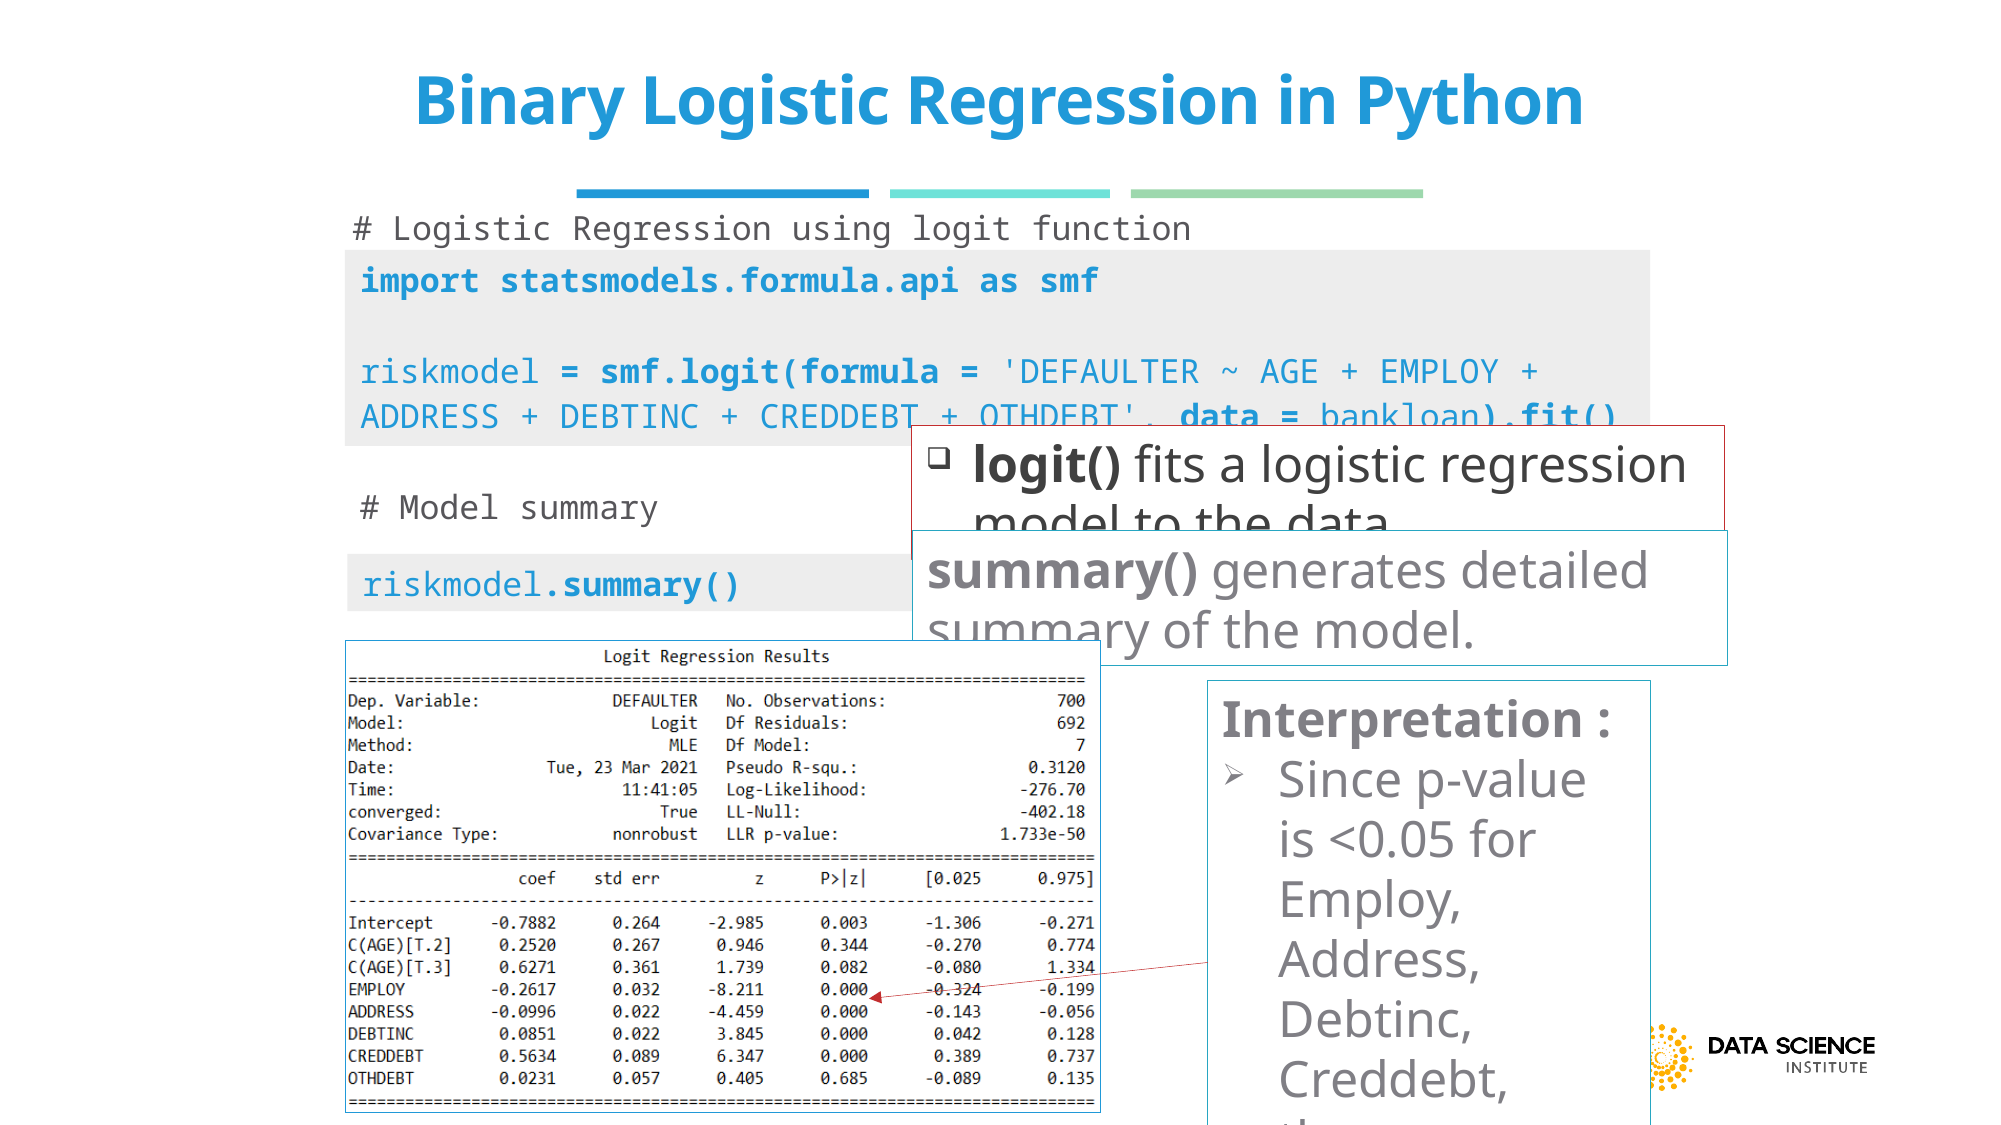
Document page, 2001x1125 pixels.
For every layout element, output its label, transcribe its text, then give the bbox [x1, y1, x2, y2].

title Binary Logistic Regression in Python [324, 37, 1675, 171]
table_header riskmodel.summary() [347, 554, 912, 611]
text_box # Logistic Regression using logit function [337, 199, 1450, 255]
text_box summary() generates detailed summary of the model. [912, 530, 1728, 666]
picture [1828, 1037, 1844, 1054]
table_header import statsmodels.formula.api as smf riskmodel = smf.logit(formula = 'DEFAULTER ~ AGE + EMPLOY + ADDRESS + DEBTINC + CREDDEBT + OTHDEBT', data = bankloan).fit() [345, 250, 1650, 446]
text_box logit() fits a logistic regression model to the data. [911, 424, 1724, 530]
picture [1776, 1037, 1808, 1054]
picture [1839, 1062, 1847, 1073]
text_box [576, 189, 1424, 199]
picture [345, 640, 1102, 1113]
picture [1845, 1037, 1862, 1054]
text_box # Model summary [344, 479, 1458, 534]
text_box Interpretation : Since p-value is <0.05 for Employ, Address, Debtinc, Creddebt, these independent variables are significant. [1207, 680, 1650, 1125]
picture [1792, 1062, 1801, 1073]
picture [1860, 1062, 1867, 1073]
picture [1804, 1061, 1811, 1073]
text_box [868, 962, 1208, 999]
picture [1650, 1024, 1694, 1091]
